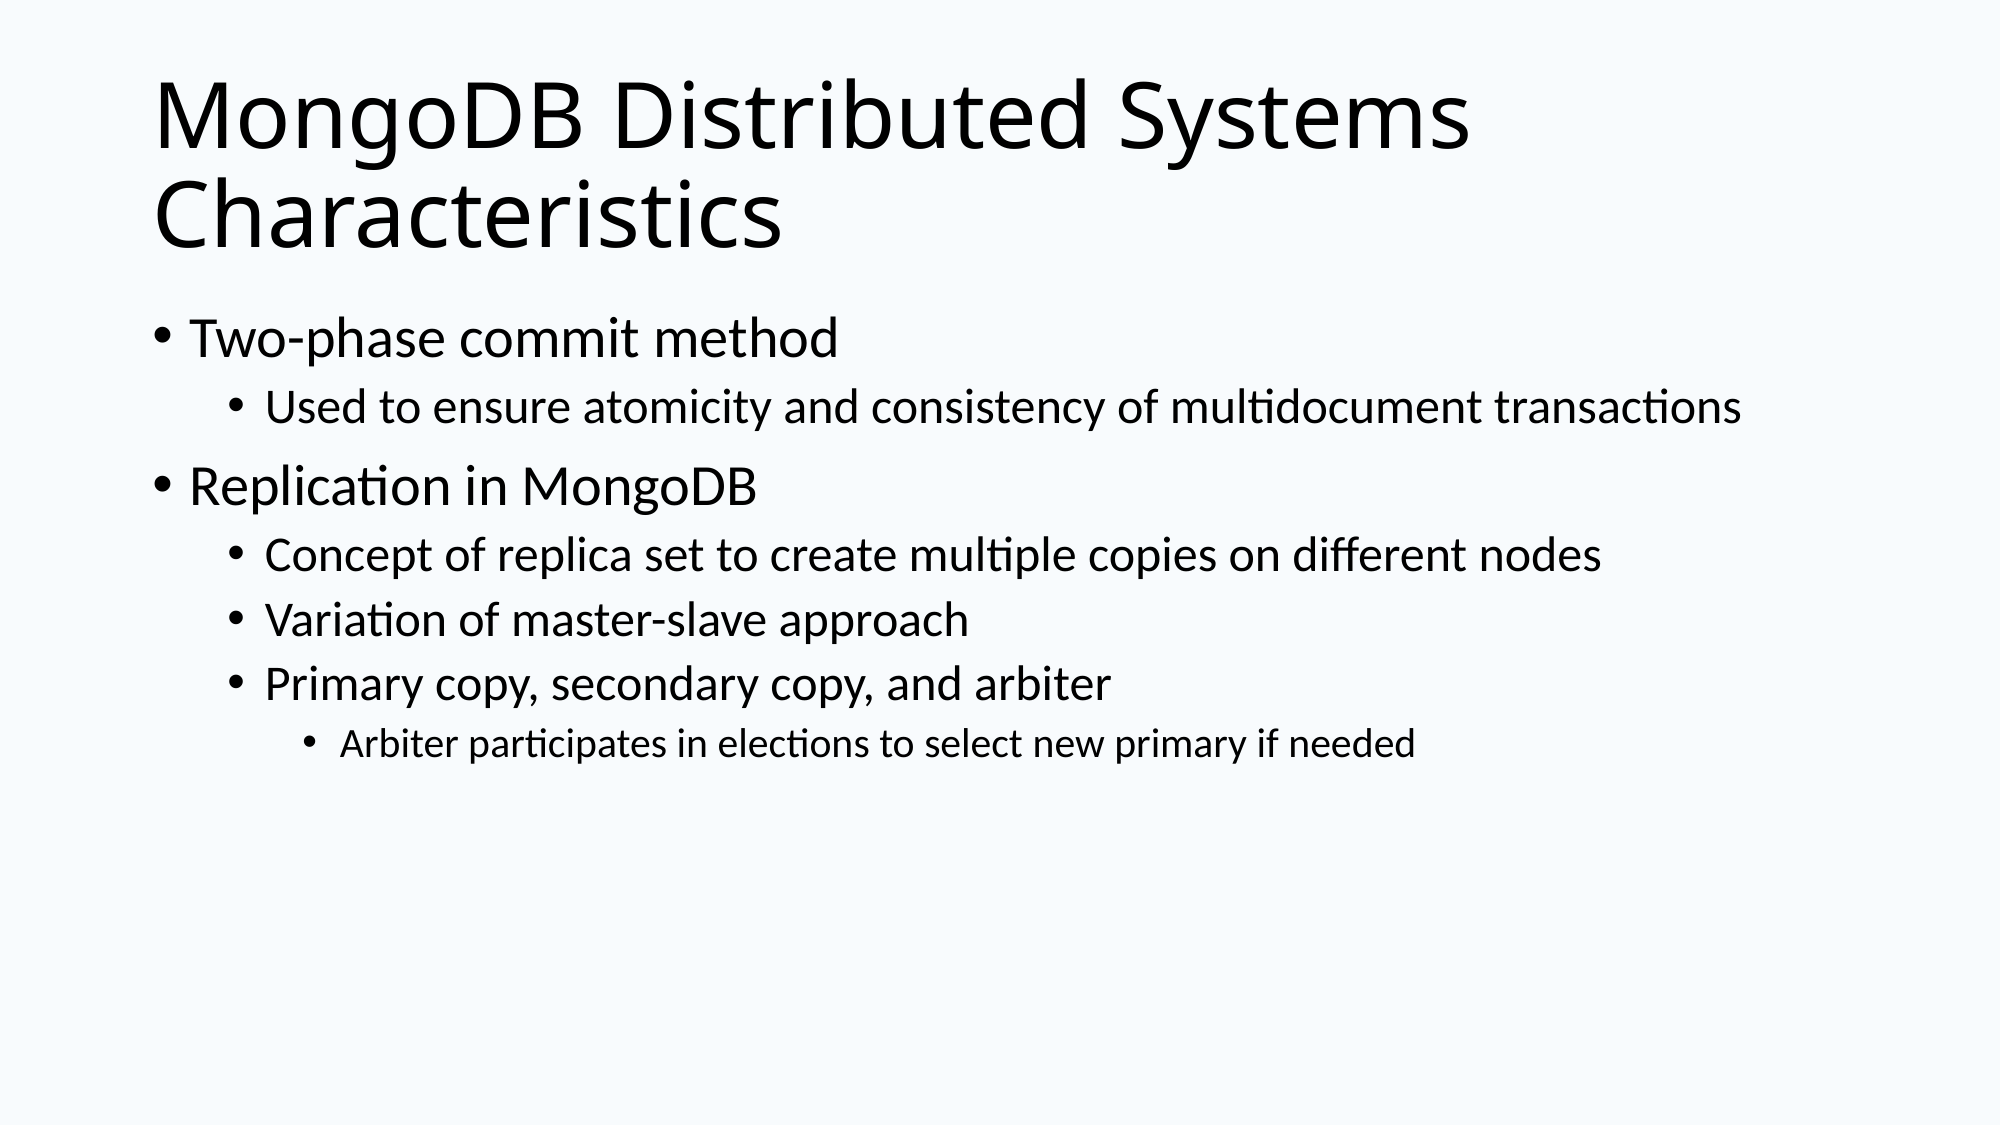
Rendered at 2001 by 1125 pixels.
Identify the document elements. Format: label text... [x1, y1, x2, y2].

list Two-phase commit method Used to ensure atomicity and consistency of multidocument transactions Replication in MongoDB Concept of replica set to create multiple copies on different nodes Variation of master-slave approach Primary copy, secondary copy, and arbiter Arbiter participates in elections to select new primary if needed [137, 299, 1863, 1014]
title MongoDB Distributed Systems Characteristics [137, 59, 1863, 278]
